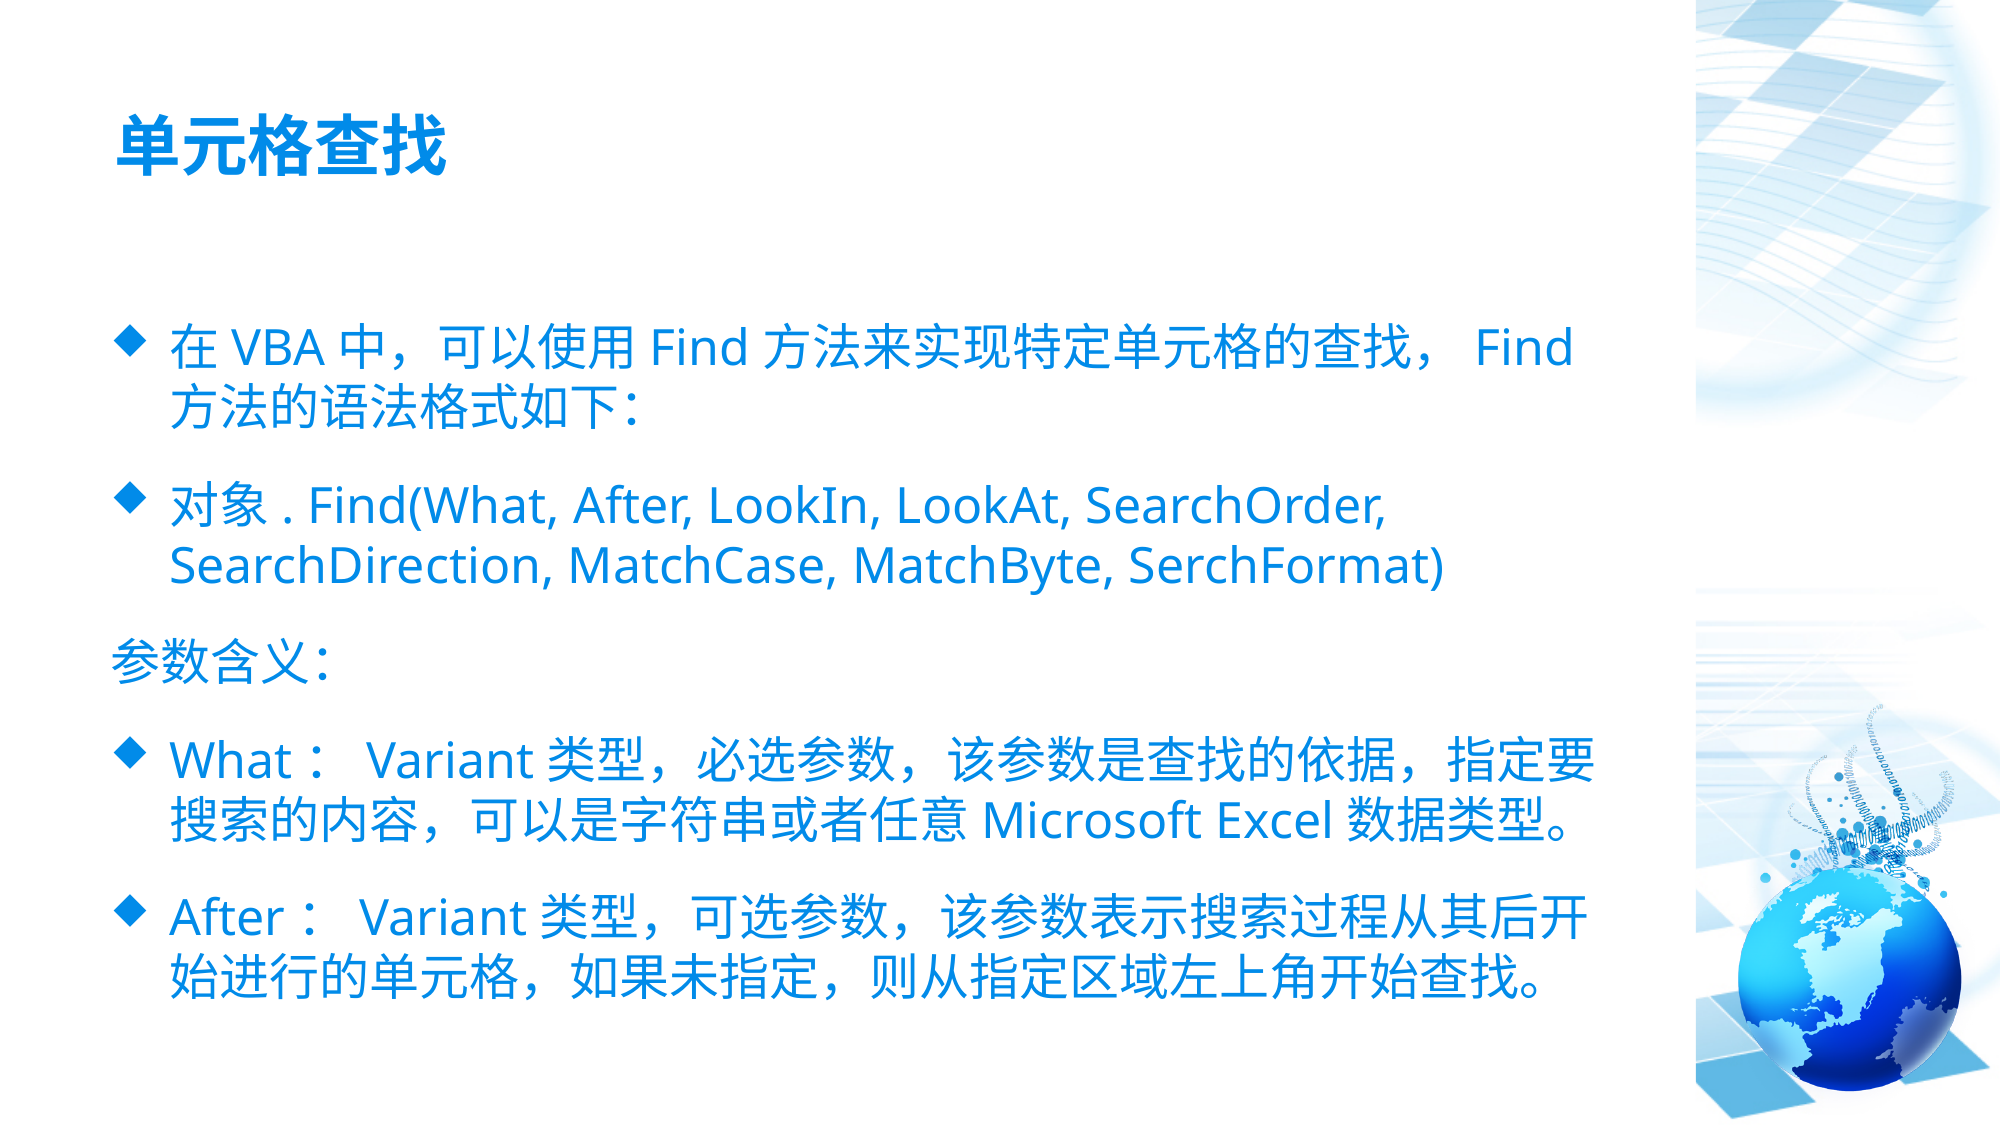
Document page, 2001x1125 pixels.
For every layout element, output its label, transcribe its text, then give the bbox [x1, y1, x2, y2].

title 单元格查找 [99, 85, 1678, 203]
list 在VBA中，可以使用Find方法来实现特定单元格的查找，Find方法的语法格式如下： 对象. Find(What, After, LookIn, LookAt, SearchOrder, SearchDirection, MatchCase, MatchByte, SerchFormat) 参数含义： What：Variant类型，必选参数，该参数是查找的依据，指定要搜索的内容，可以是字符串或者任意Microsoft Excel数据类型。 After：Variant类型，可选参数，该参数表示搜索过程从其后开始进行的单元格，如果未指定，则从指定区域左上角开始查找。 [81, 210, 1639, 1060]
picture [1695, 0, 2000, 1125]
